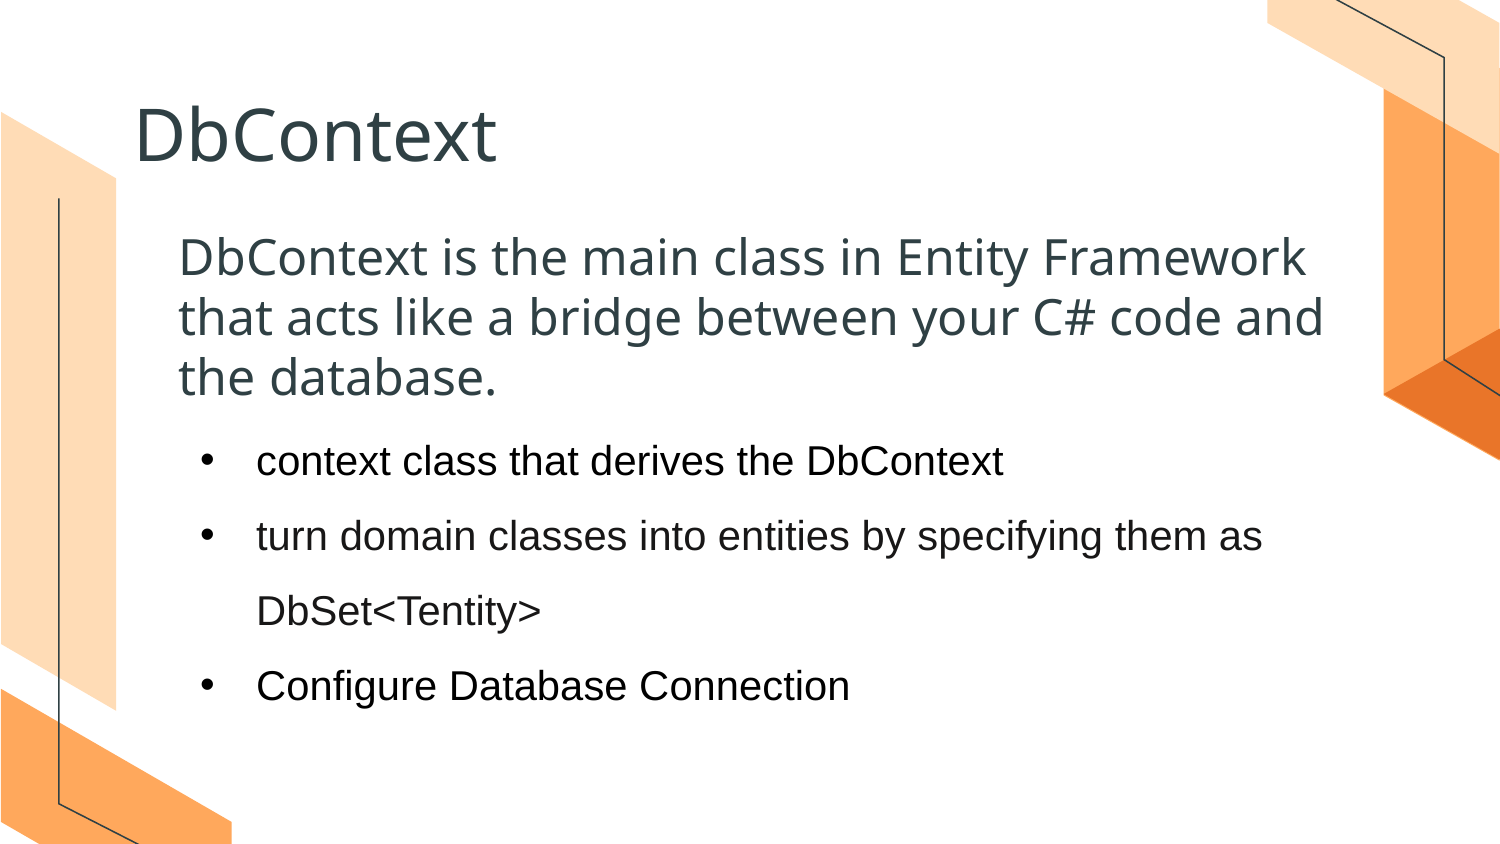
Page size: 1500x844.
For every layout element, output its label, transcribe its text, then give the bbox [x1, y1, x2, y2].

subtitle DbContext is the main class in Entity Framework that acts like a bridge between your C# code and the database. [88, 210, 1412, 412]
text_box context class that derives the DbContext turn domain classes into entities by specifying them as DbSet<Tentity> Configure Database Connection [185, 401, 1500, 752]
title DbContext [118, 88, 1382, 174]
